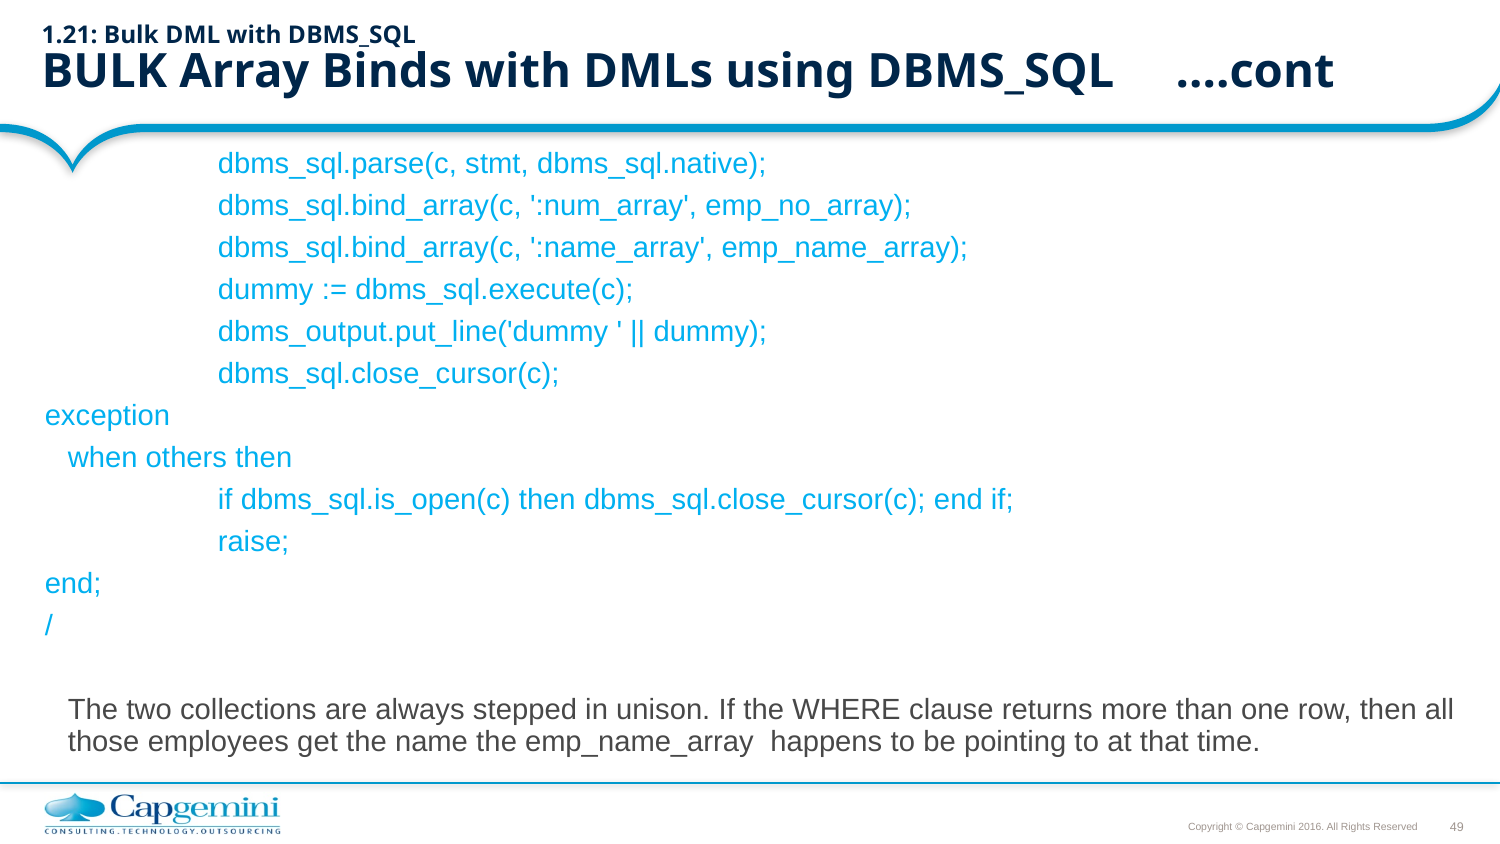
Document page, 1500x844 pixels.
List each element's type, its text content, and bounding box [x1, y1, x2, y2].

title 1.21: Bulk DML with DBMS_SQL BULK Array Binds with DMLs using DBMS_SQL ….cont [0, 16, 1500, 105]
picture [44, 792, 281, 835]
list dbms_sql.parse(c, stmt, dbms_sql.native); dbms_sql.bind_array(c, ':num_array', emp_no_array); dbms_sql.bind_array(c, ':name_array', emp_name_array); dummy := dbms_sql.execute(c); dbms_output.put_line('dummy ' || dummy); dbms_sql.close_cursor(c); exception when others then if dbms_sql.is_open(c) then dbms_sql.close_cursor(c); end if; raise; end; / The two collections are always stepped in unison. If the WHERE clause returns more than one row, then all those employees get the name the emp_name_array happens to be pointing to at that time. [29, 138, 1477, 780]
